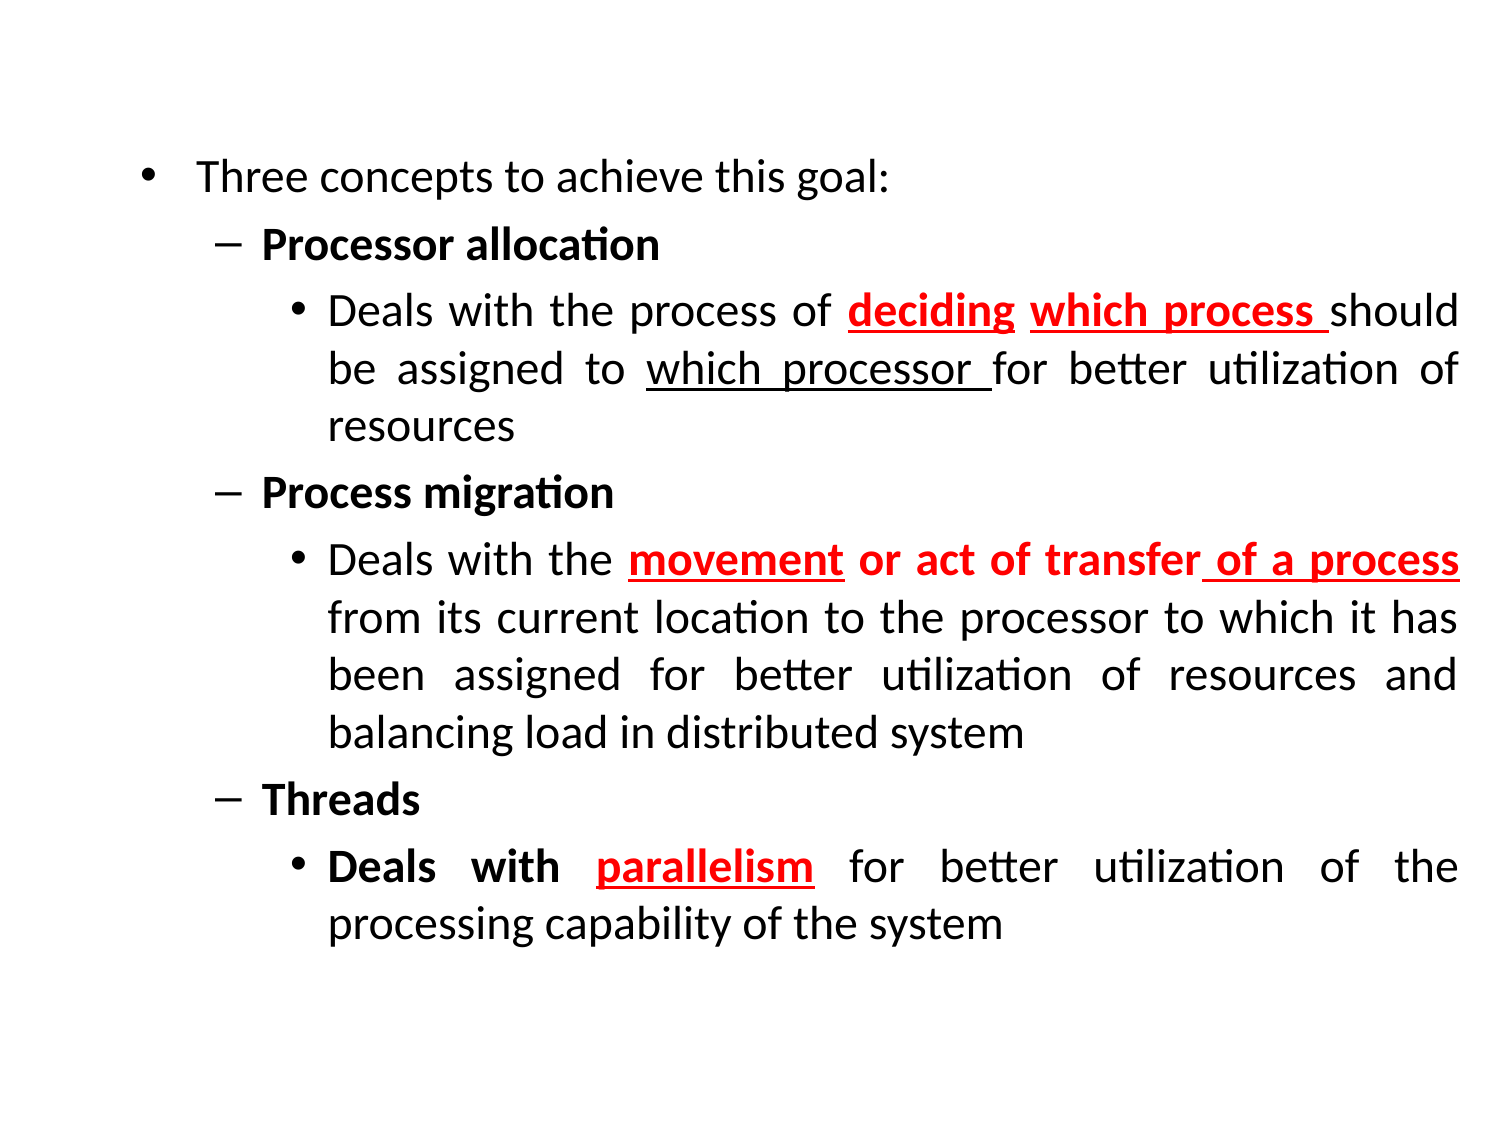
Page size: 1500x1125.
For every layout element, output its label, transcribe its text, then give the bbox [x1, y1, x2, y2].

list Three concepts to achieve this goal: Processor allocation Deals with the process of deciding which process should be assigned to which processor for better utilization of resources Process migration Deals with the movement or act of transfer of a process from its current location to the processor to which it has been assigned for better utilization of resources and balancing load in distributed system Threads Deals with parallelism for better utilization of the processing capability of the system [125, 137, 1475, 1075]
